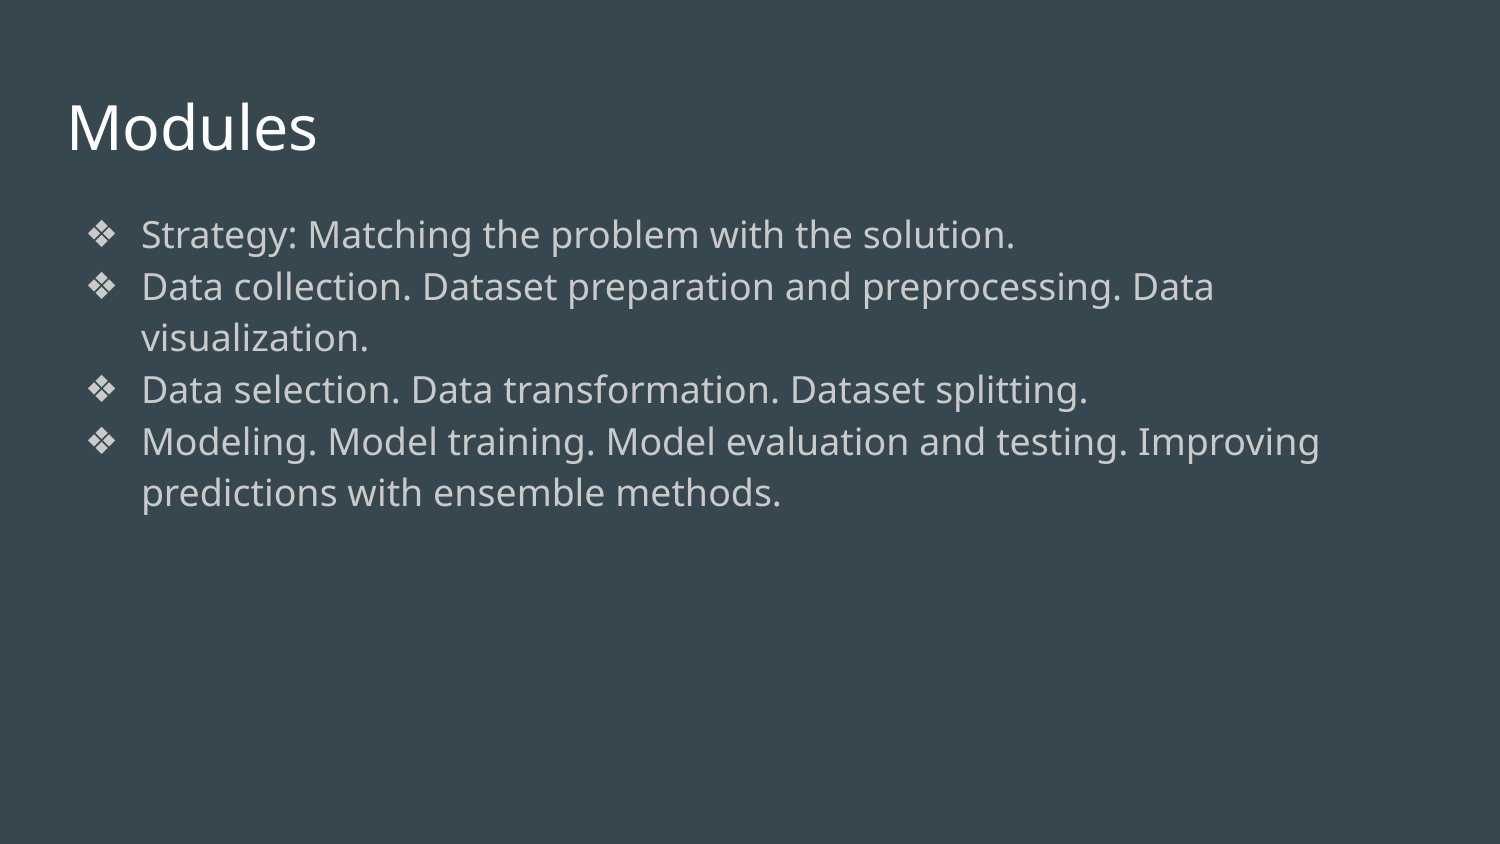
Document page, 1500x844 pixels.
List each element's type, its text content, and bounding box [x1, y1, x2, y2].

title Modules [51, 72, 1449, 167]
list Strategy: Matching the problem with the solution. Data collection. Dataset preparation and preprocessing. Data visualization. Data selection. Data transformation. Dataset splitting. Modeling. Model training. Model evaluation and testing. Improving predictions with ensemble methods. [51, 189, 1449, 750]
